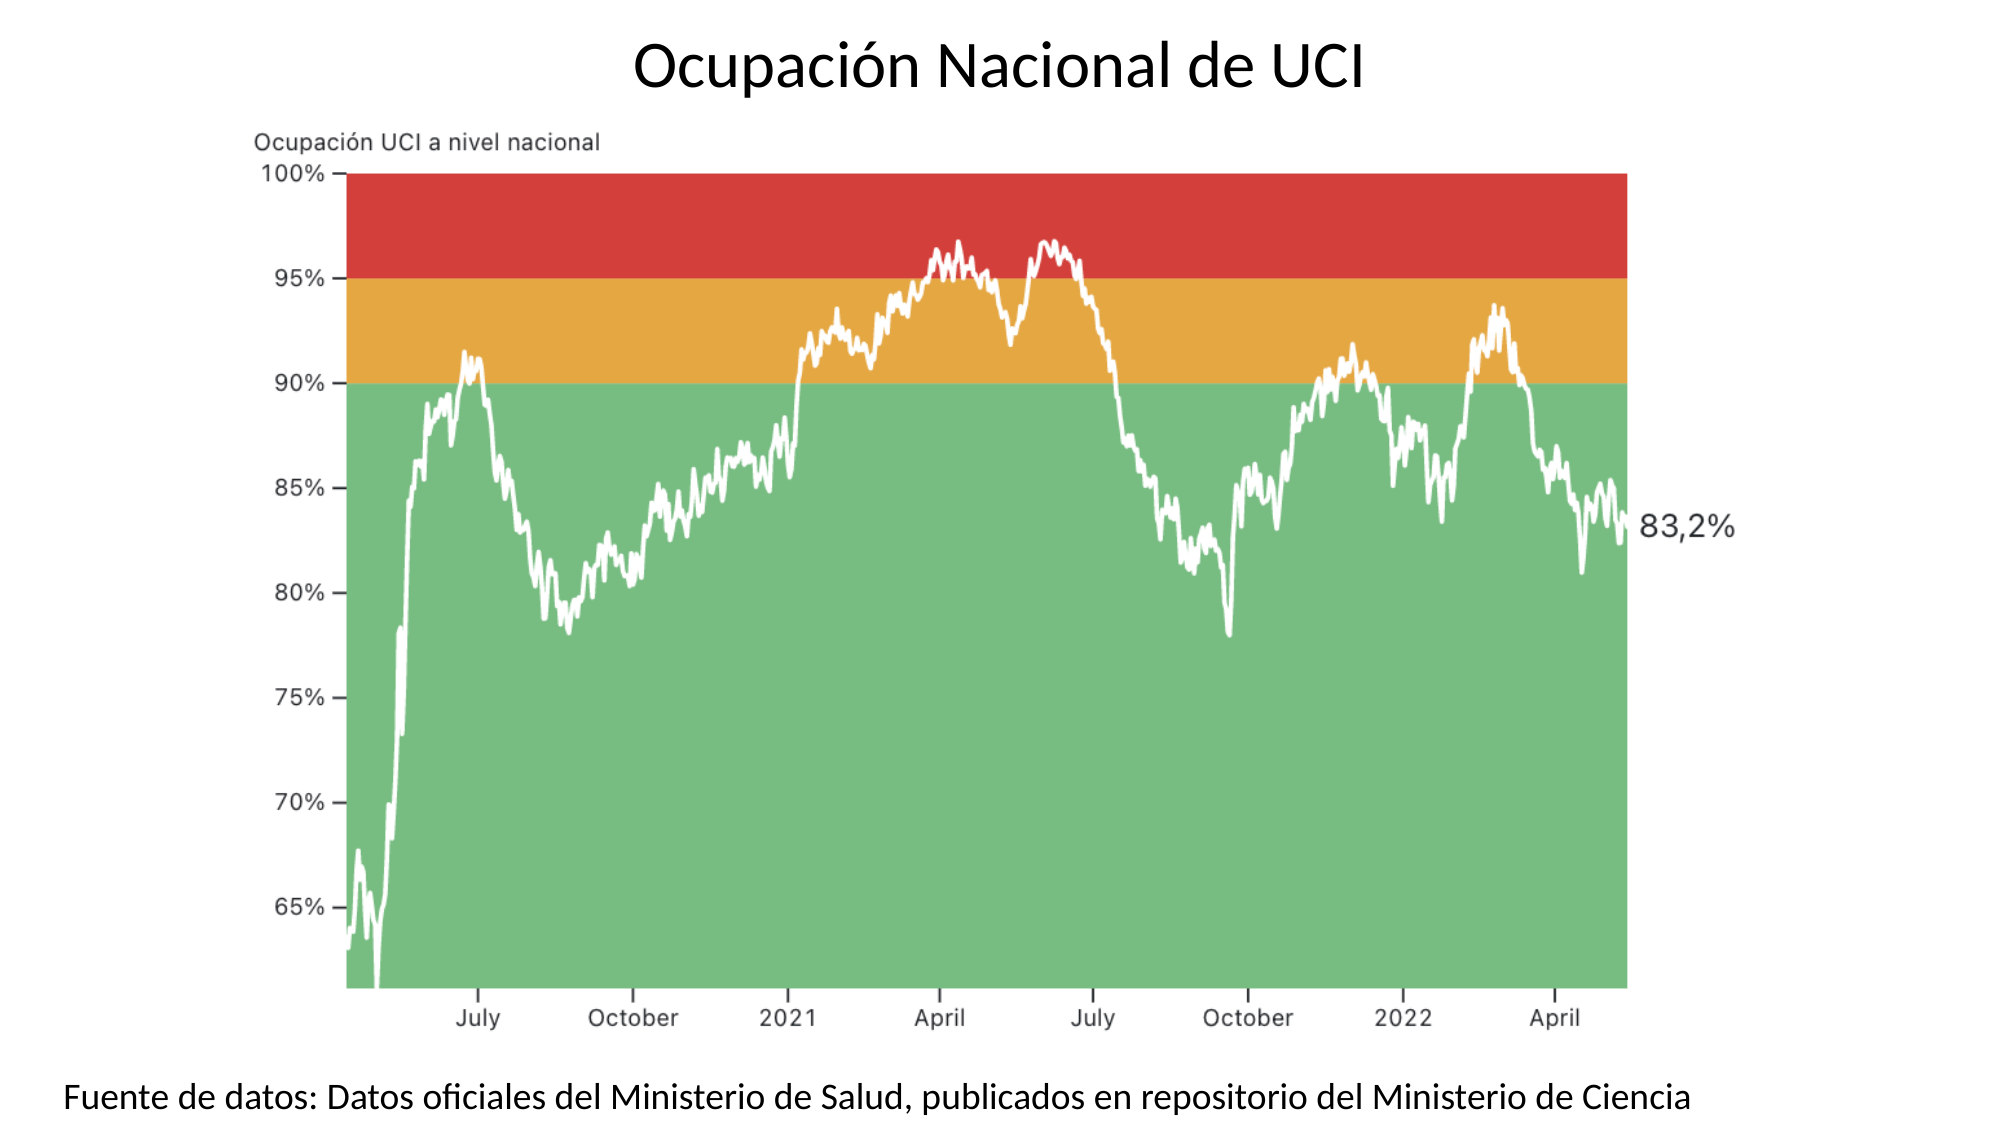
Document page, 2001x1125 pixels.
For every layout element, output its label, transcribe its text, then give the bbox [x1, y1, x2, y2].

text_box Ocupación Nacional de UCI [618, 13, 1382, 109]
picture [238, 109, 1762, 1062]
